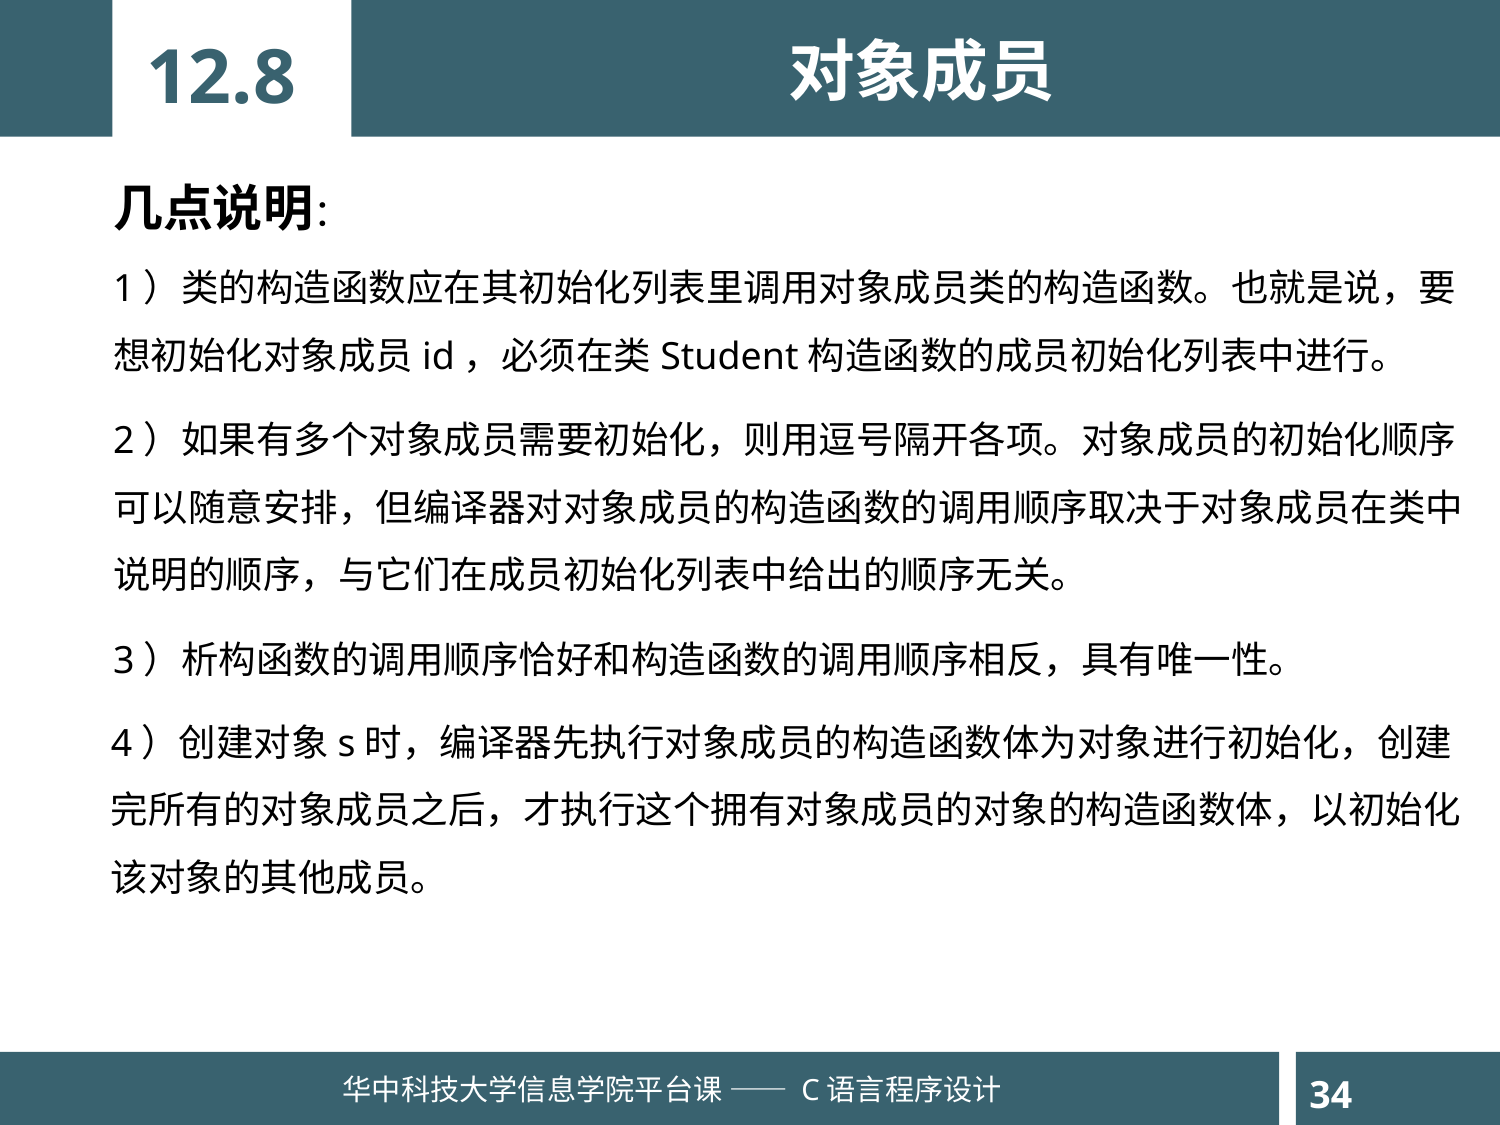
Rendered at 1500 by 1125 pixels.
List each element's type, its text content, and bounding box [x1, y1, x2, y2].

text_box 2）如果有多个对象成员需要初始化，则用逗号隔开各项。对象成员的初始化顺序可以随意安排，但编译器对对象成员的构造函数的调用顺序取决于对象成员在类中说明的顺序，与它们在成员初始化列表中给出的顺序无关。 [98, 386, 1500, 604]
text_box 4）创建对象s时，编译器先执行对象成员的构造函数体为对象进行初始化，创建完所有的对象成员之后，才执行这个拥有对象成员的对象的构造函数体，以初始化该对象的其他成员。 [96, 688, 1500, 906]
text_box 3）析构函数的调用顺序恰好和构造函数的调用顺序相反，具有唯一性。 [98, 605, 1500, 688]
text_box 1）类的构造函数应在其初始化列表里调用对象成员类的构造函数。也就是说，要想初始化对象成员id，必须在类Student构造函数的成员初始化列表中进行。 [98, 234, 1500, 385]
text_box 12.8 [131, 21, 312, 127]
text_box 几点说明： [98, 139, 1500, 234]
text_box 对象成员 [433, 21, 1410, 117]
